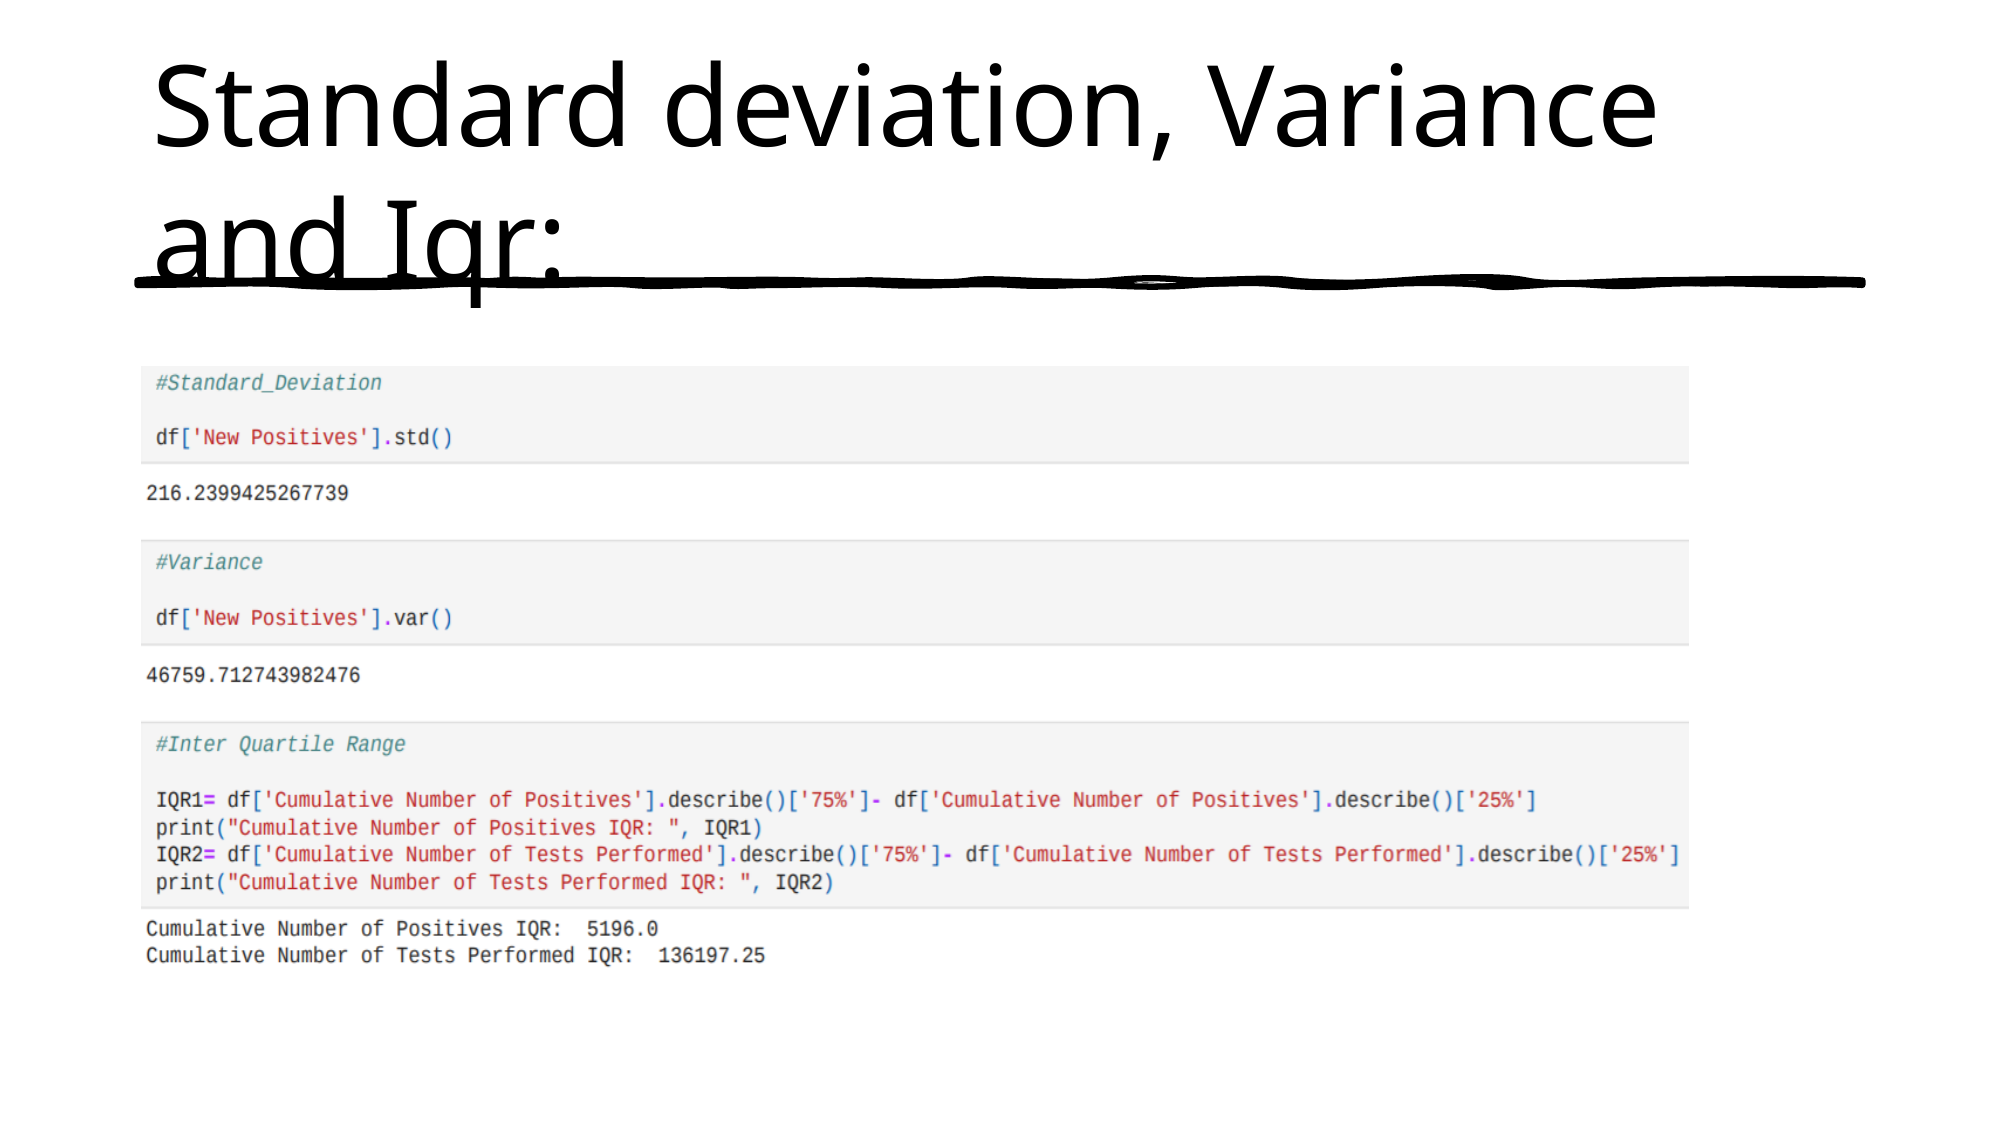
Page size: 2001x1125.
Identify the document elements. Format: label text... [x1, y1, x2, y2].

title Standard deviation, Variance and Iqr: [137, 59, 1863, 278]
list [141, 366, 1689, 977]
